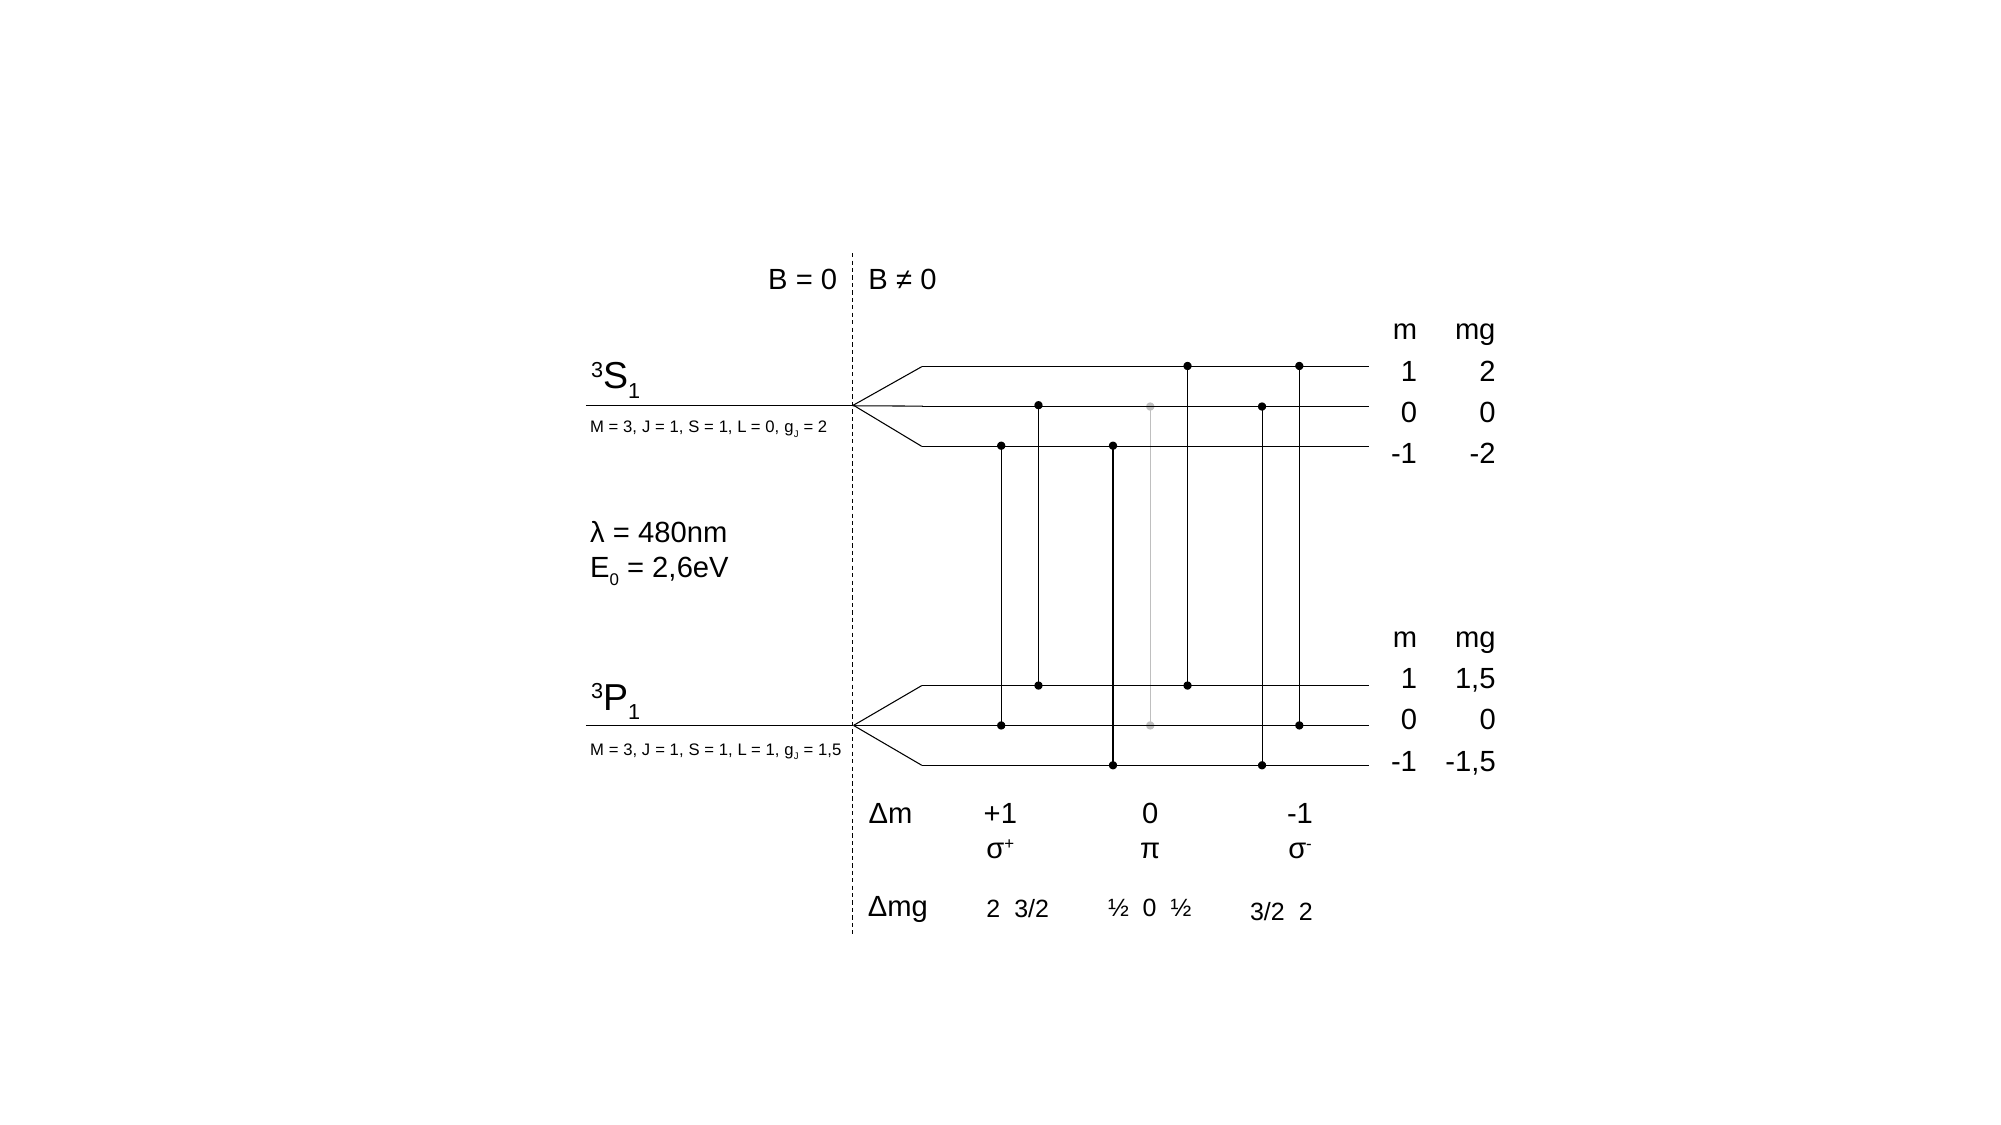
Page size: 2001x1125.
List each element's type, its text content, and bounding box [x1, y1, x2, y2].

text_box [853, 405, 922, 447]
text_box ½ 0 ½ [1093, 884, 1207, 930]
text_box -1 σ- [1272, 786, 1328, 872]
text_box mg 2 0 -2 [1440, 303, 1511, 477]
text_box M = 3, J = 1, S = 1, L = 0, gJ = 2 [575, 408, 847, 447]
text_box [853, 725, 922, 766]
text_box M = 3, J = 1, S = 1, L = 1, gJ = 1,5 [575, 731, 852, 770]
text_box m 1 0 -1 [1376, 611, 1430, 785]
text_box Δmg [853, 880, 943, 931]
text_box 0 π [1125, 786, 1176, 872]
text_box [853, 366, 922, 405]
text_box +1 σ+ [968, 786, 1032, 872]
text_box 3S1 [576, 344, 656, 408]
text_box Δm [853, 787, 928, 837]
text_box 3P1 [576, 665, 656, 731]
text_box m 1 0 -1 [1376, 303, 1432, 477]
text_box λ = 480nm E0 = 2,6eV [575, 506, 744, 596]
text_box B = 0 [753, 253, 852, 303]
text_box 2 3/2 [971, 885, 1065, 931]
text_box B ≠ 0 [853, 253, 952, 303]
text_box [853, 685, 922, 725]
text_box 3/2 2 [1235, 888, 1329, 933]
text_box mg 1,5 0 -1,5 [1430, 611, 1511, 785]
